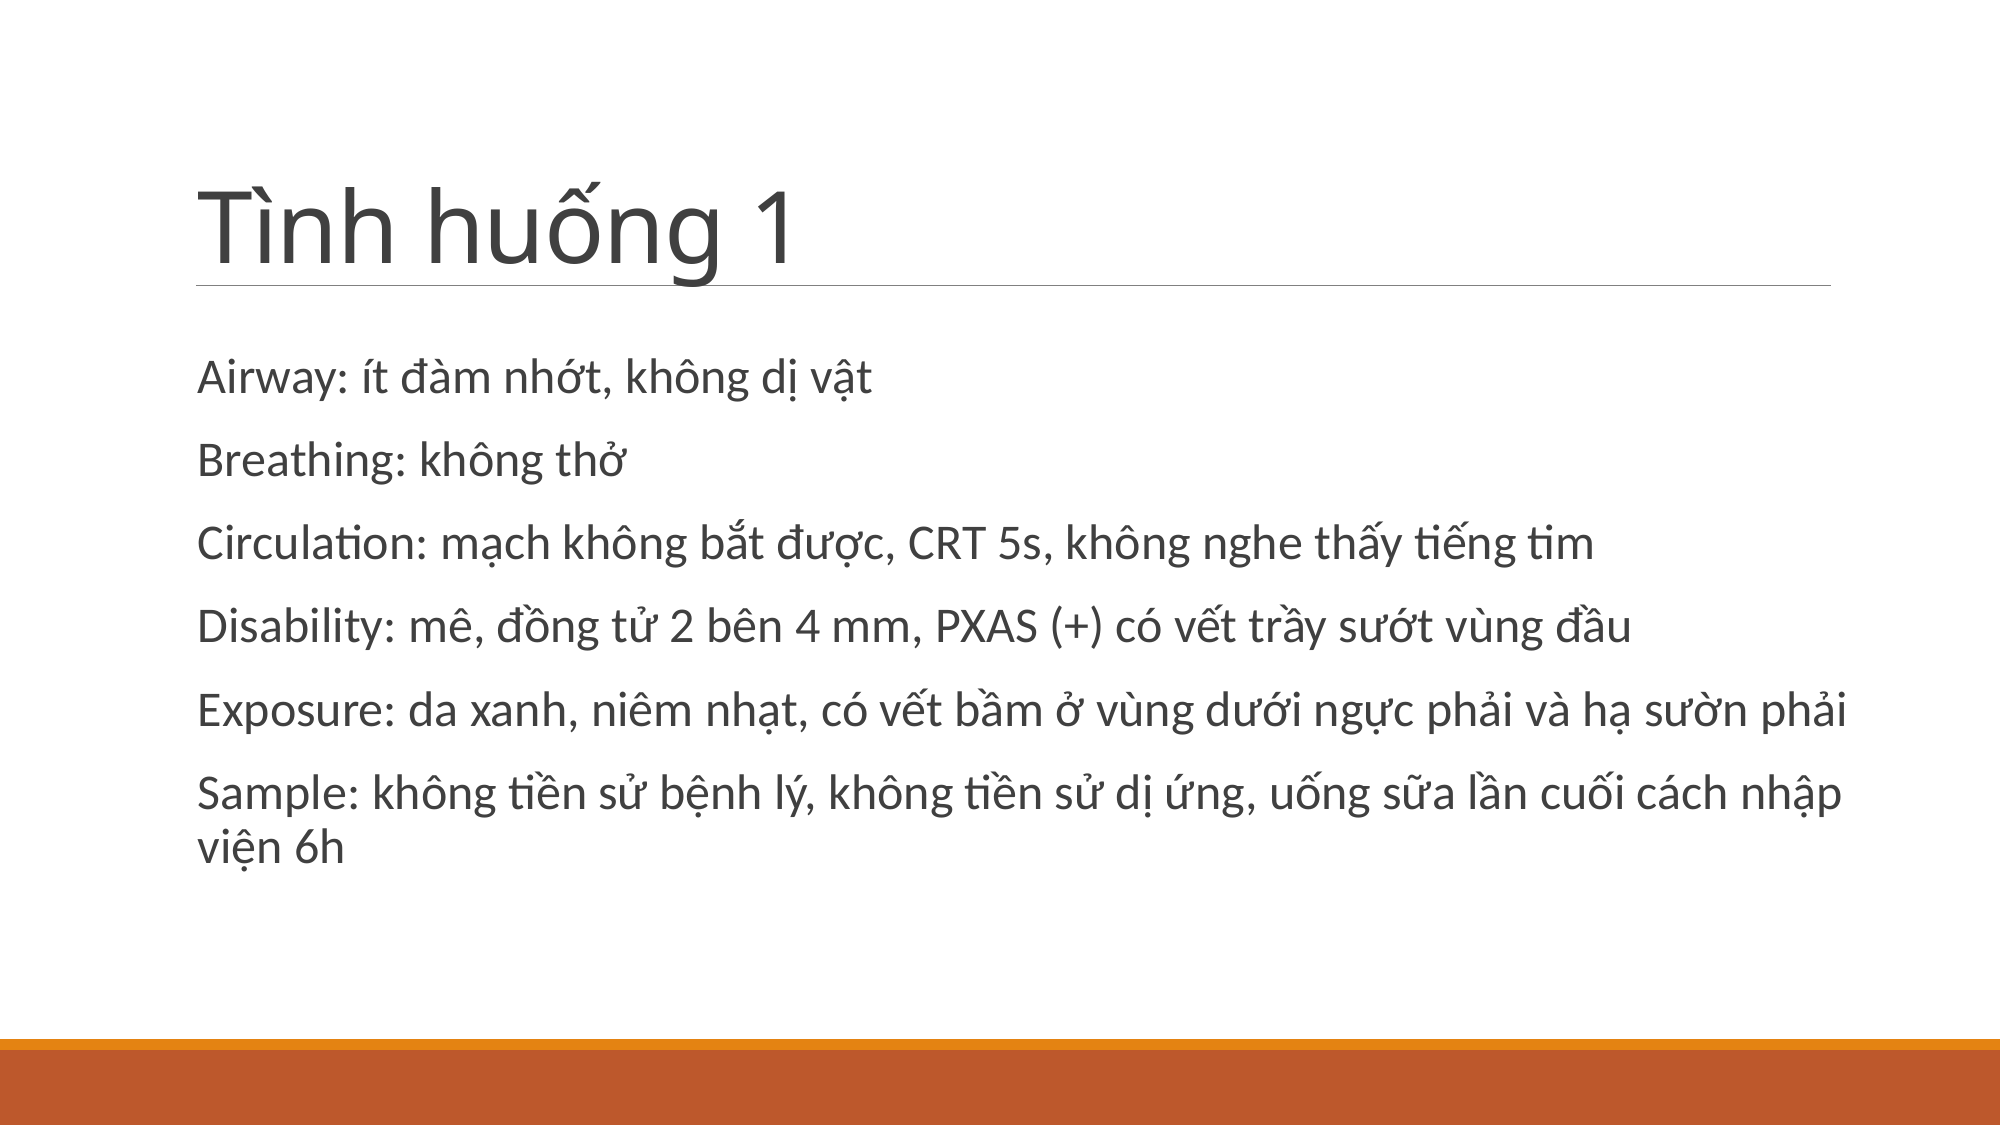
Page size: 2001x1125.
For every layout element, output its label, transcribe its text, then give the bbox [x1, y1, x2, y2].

list Airway: ít đàm nhớt, không dị vật Breathing: không thở Circulation: mạch không bắt được, CRT 5s, không nghe thấy tiếng tim Disability: mê, đồng tử 2 bên 4 mm, PXAS (+) có vết trầy sướt vùng đầu Exposure: da xanh, niêm nhạt, có vết bầm ở vùng dưới ngực phải và hạ sườn phải Sample: không tiền sử bệnh lý, không tiền sử dị ứng, uống sữa lần cuối cách nhập viện 6h [182, 342, 1908, 1125]
title Tình huống 1 [182, 74, 1908, 292]
